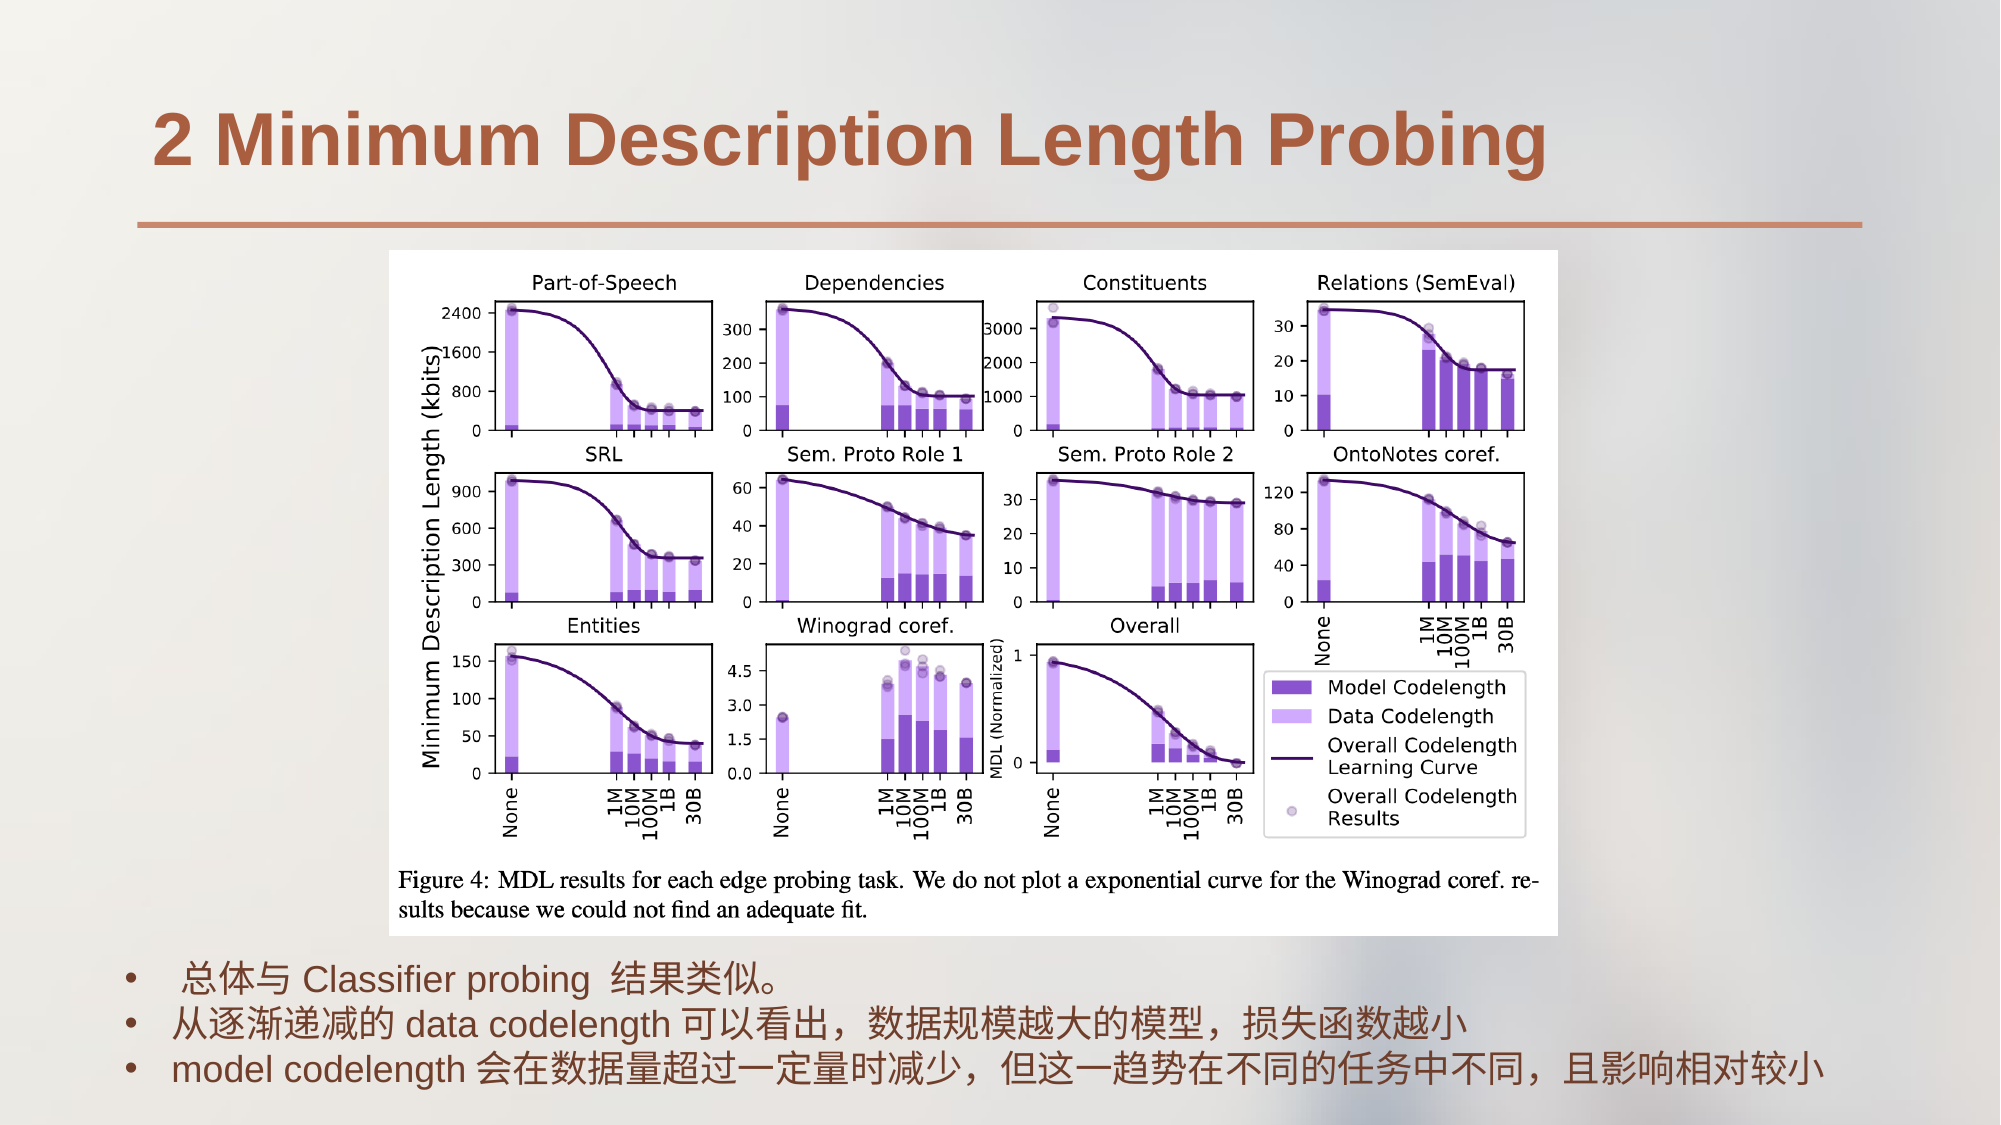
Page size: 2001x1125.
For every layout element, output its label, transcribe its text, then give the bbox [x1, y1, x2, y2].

picture [0, 0, 2000, 1125]
text_box 0.1 [136, 221, 1863, 229]
text_box 2 Minimum Description Length Probing [137, 59, 1863, 221]
text_box 总体与Classifier probing 结果类似。 从逐渐递减的data codelength可以看出，数据规模越大的模型，损失函数越小 model codelength会在数据量超过一定量时减少，但这一趋势在不同的任务中不同，且影响相对较小 [109, 948, 1945, 1098]
